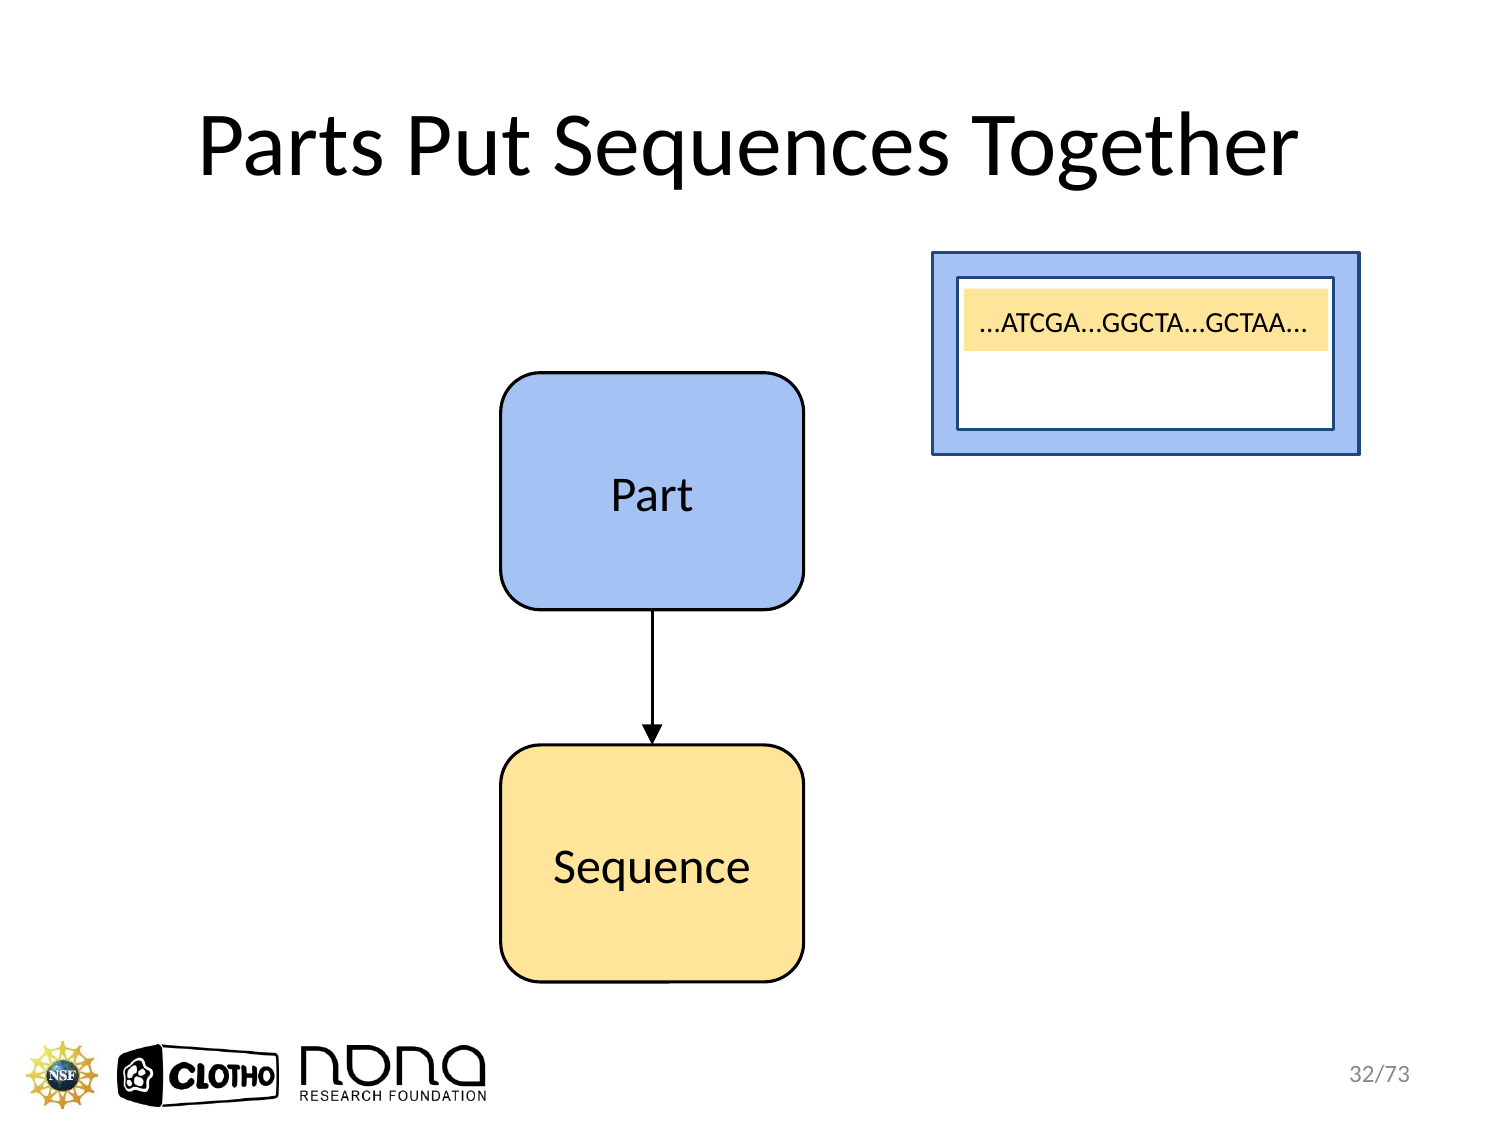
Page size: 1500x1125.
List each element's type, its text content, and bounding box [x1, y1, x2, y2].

picture [117, 1044, 279, 1107]
text_box ...ATCGA...GGCTA...GCTAA... [963, 288, 1328, 351]
slide_number ‹#›/73 [1074, 1042, 1425, 1103]
title Parts Put Sequences Together [75, 45, 1425, 233]
picture [25, 1041, 98, 1110]
picture [299, 1045, 488, 1105]
text_box Part [500, 372, 804, 610]
text_box Sequence [500, 744, 804, 982]
text_box [932, 252, 1359, 455]
